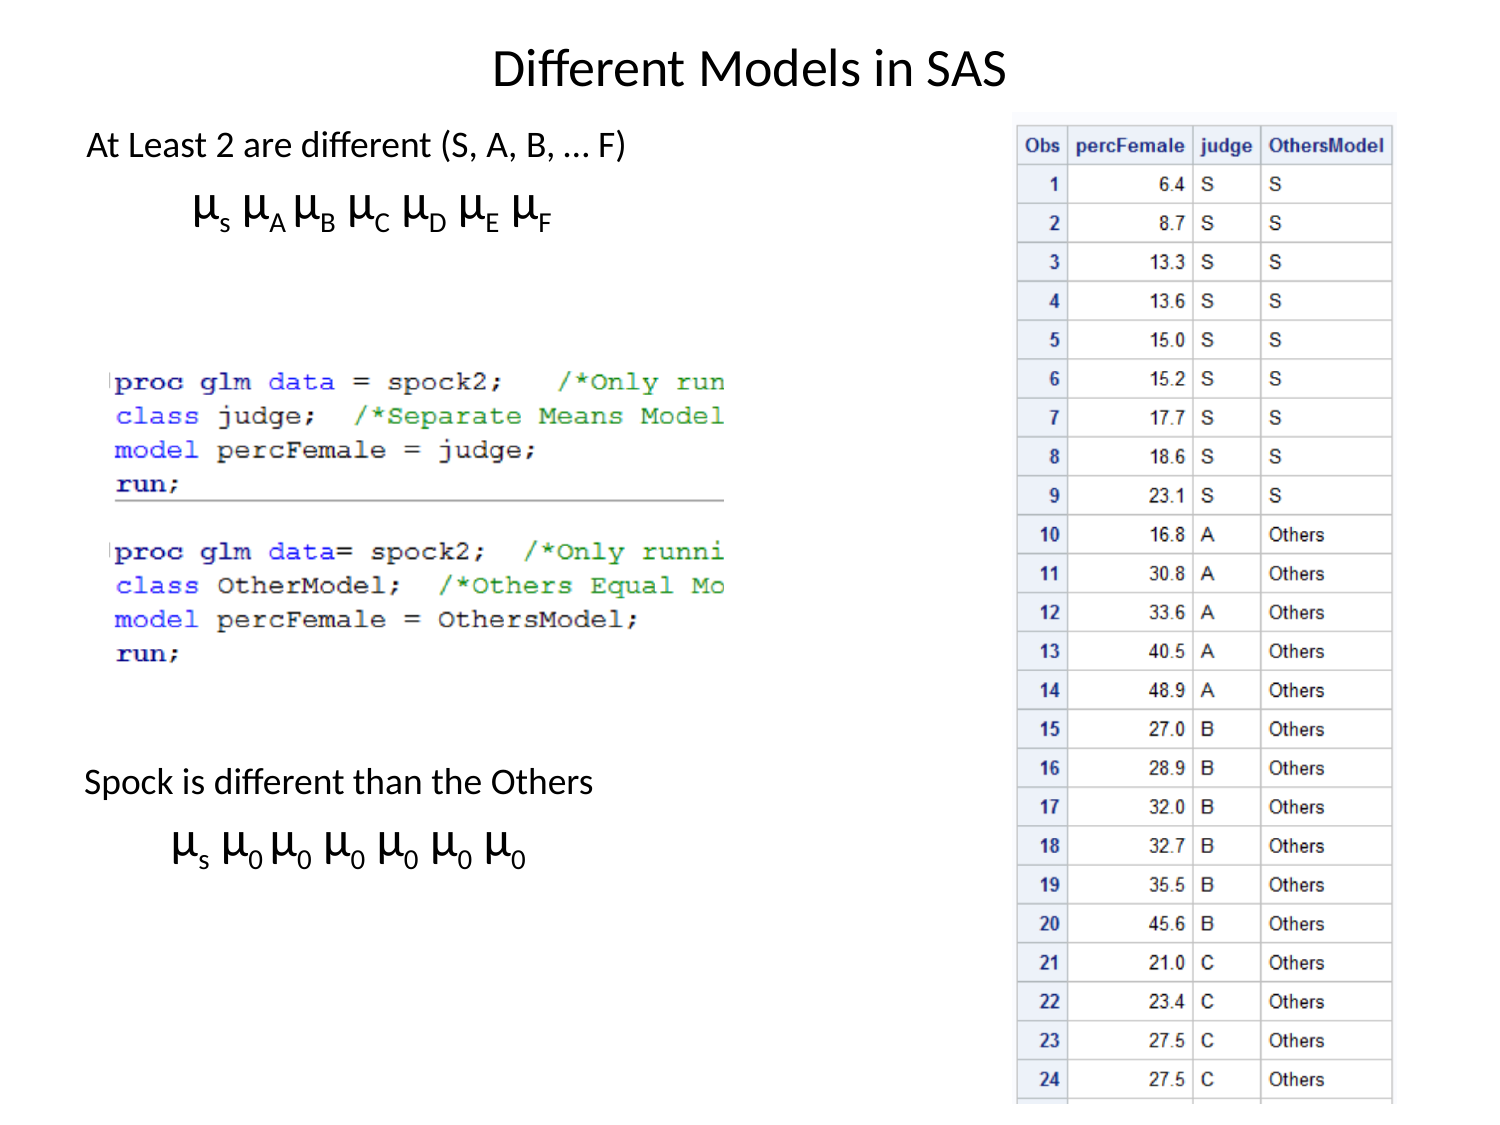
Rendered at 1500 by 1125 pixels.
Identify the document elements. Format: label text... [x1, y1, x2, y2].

text_box µs µA µB µC µD µE µF [176, 162, 567, 246]
picture [1012, 112, 1397, 1104]
title Different Models in SAS [75, 24, 1425, 105]
text_box µs µ0 µ0 µ0 µ0 µ0 µ0 [0, 799, 738, 883]
picture [109, 353, 724, 690]
text_box At Least 2 are different (S, A, B, … F) [71, 112, 643, 173]
text_box Spock is different than the Others [0, 749, 729, 799]
